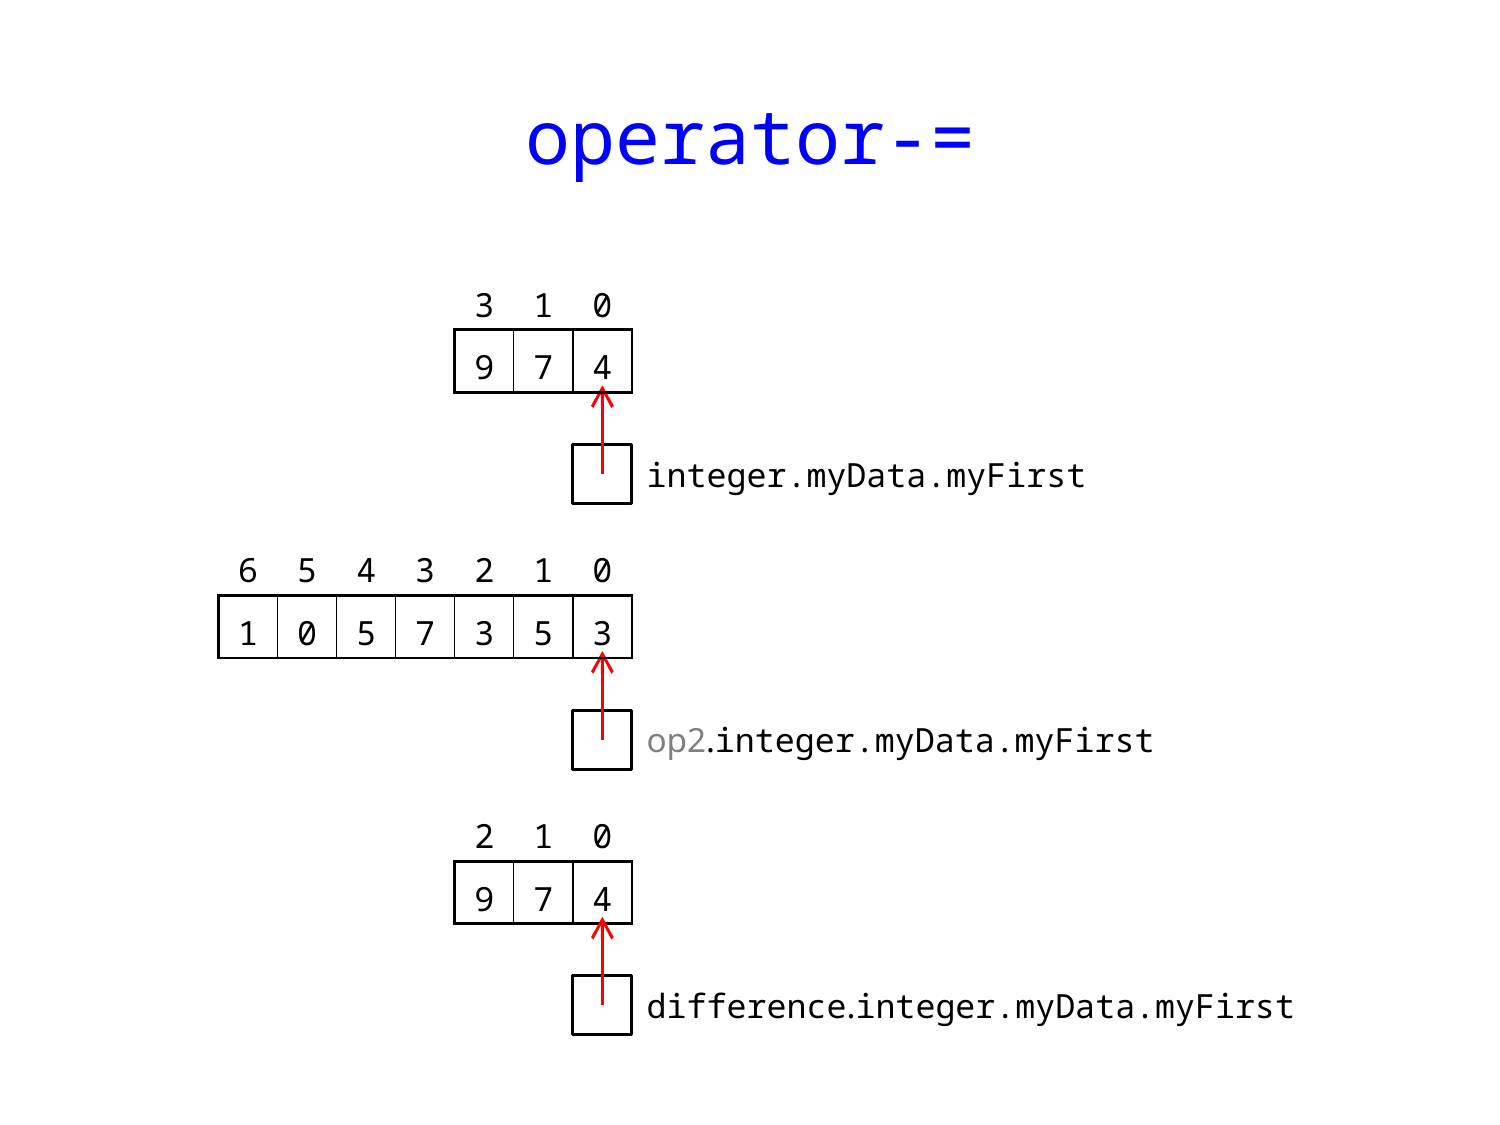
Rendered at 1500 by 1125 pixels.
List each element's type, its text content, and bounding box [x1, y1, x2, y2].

table_header 4 [337, 533, 396, 594]
table_cell 1 [220, 597, 277, 657]
table_header 2 [455, 799, 514, 860]
table_cell 9 [456, 863, 513, 922]
table_header 1 [514, 267, 573, 328]
text_box [571, 708, 634, 771]
table_cell 7 [514, 331, 572, 391]
table_header 6 [219, 533, 278, 594]
text_box [571, 442, 634, 505]
table_header 1 [514, 799, 573, 860]
table_cell 7 [396, 597, 454, 657]
table_header 0 [573, 267, 632, 328]
text_box difference.integer.myData.myFirst [631, 975, 1341, 1035]
title operator-= [41, 60, 1459, 209]
table_cell 9 [456, 331, 513, 391]
table_cell 4 [574, 331, 631, 391]
table_header 3 [455, 267, 514, 328]
table_cell 0 [278, 597, 336, 657]
table_header 2 [455, 533, 514, 594]
table_cell 5 [337, 597, 395, 657]
text_box [571, 974, 634, 1037]
table_header 5 [278, 533, 337, 594]
text_box op2.integer.myData.myFirst [631, 710, 1341, 770]
table_cell 7 [514, 863, 572, 922]
table_header 0 [573, 533, 632, 594]
text_box integer.myData.myFirst [631, 444, 1341, 504]
table_cell 3 [574, 597, 631, 657]
table_header 1 [514, 533, 573, 594]
table_header 3 [396, 533, 455, 594]
table_cell 3 [455, 597, 513, 657]
table_header 0 [573, 799, 632, 860]
table_cell 4 [574, 863, 631, 922]
table_cell 5 [514, 597, 572, 657]
